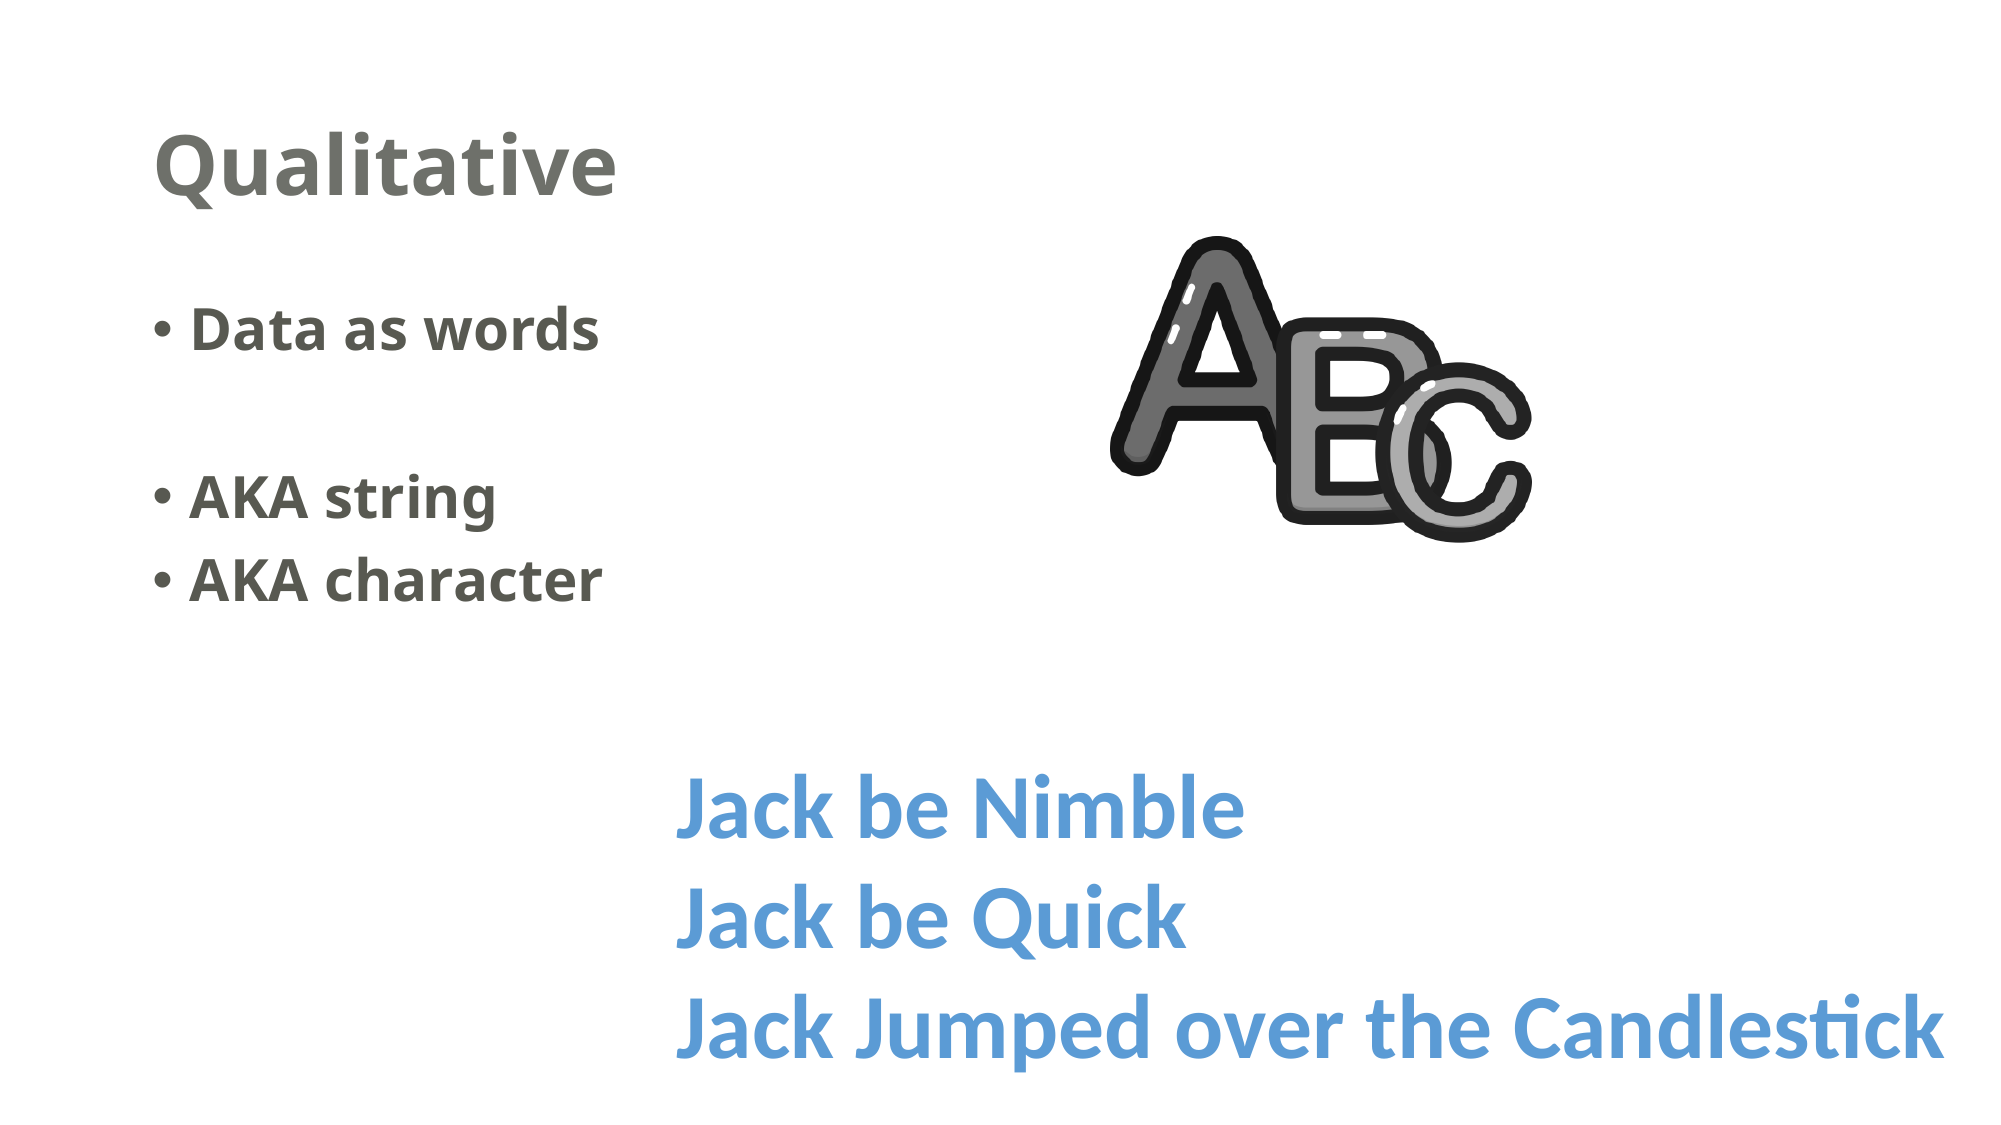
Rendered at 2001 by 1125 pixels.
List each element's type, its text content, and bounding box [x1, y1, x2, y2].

picture [1080, 148, 1546, 614]
title Qualitative [137, 59, 1863, 278]
text_box Jack be Nimble Jack be Quick Jack Jumped over the Candlestick [661, 739, 2000, 1084]
list Data as words AKA string AKA character [137, 292, 1863, 1007]
